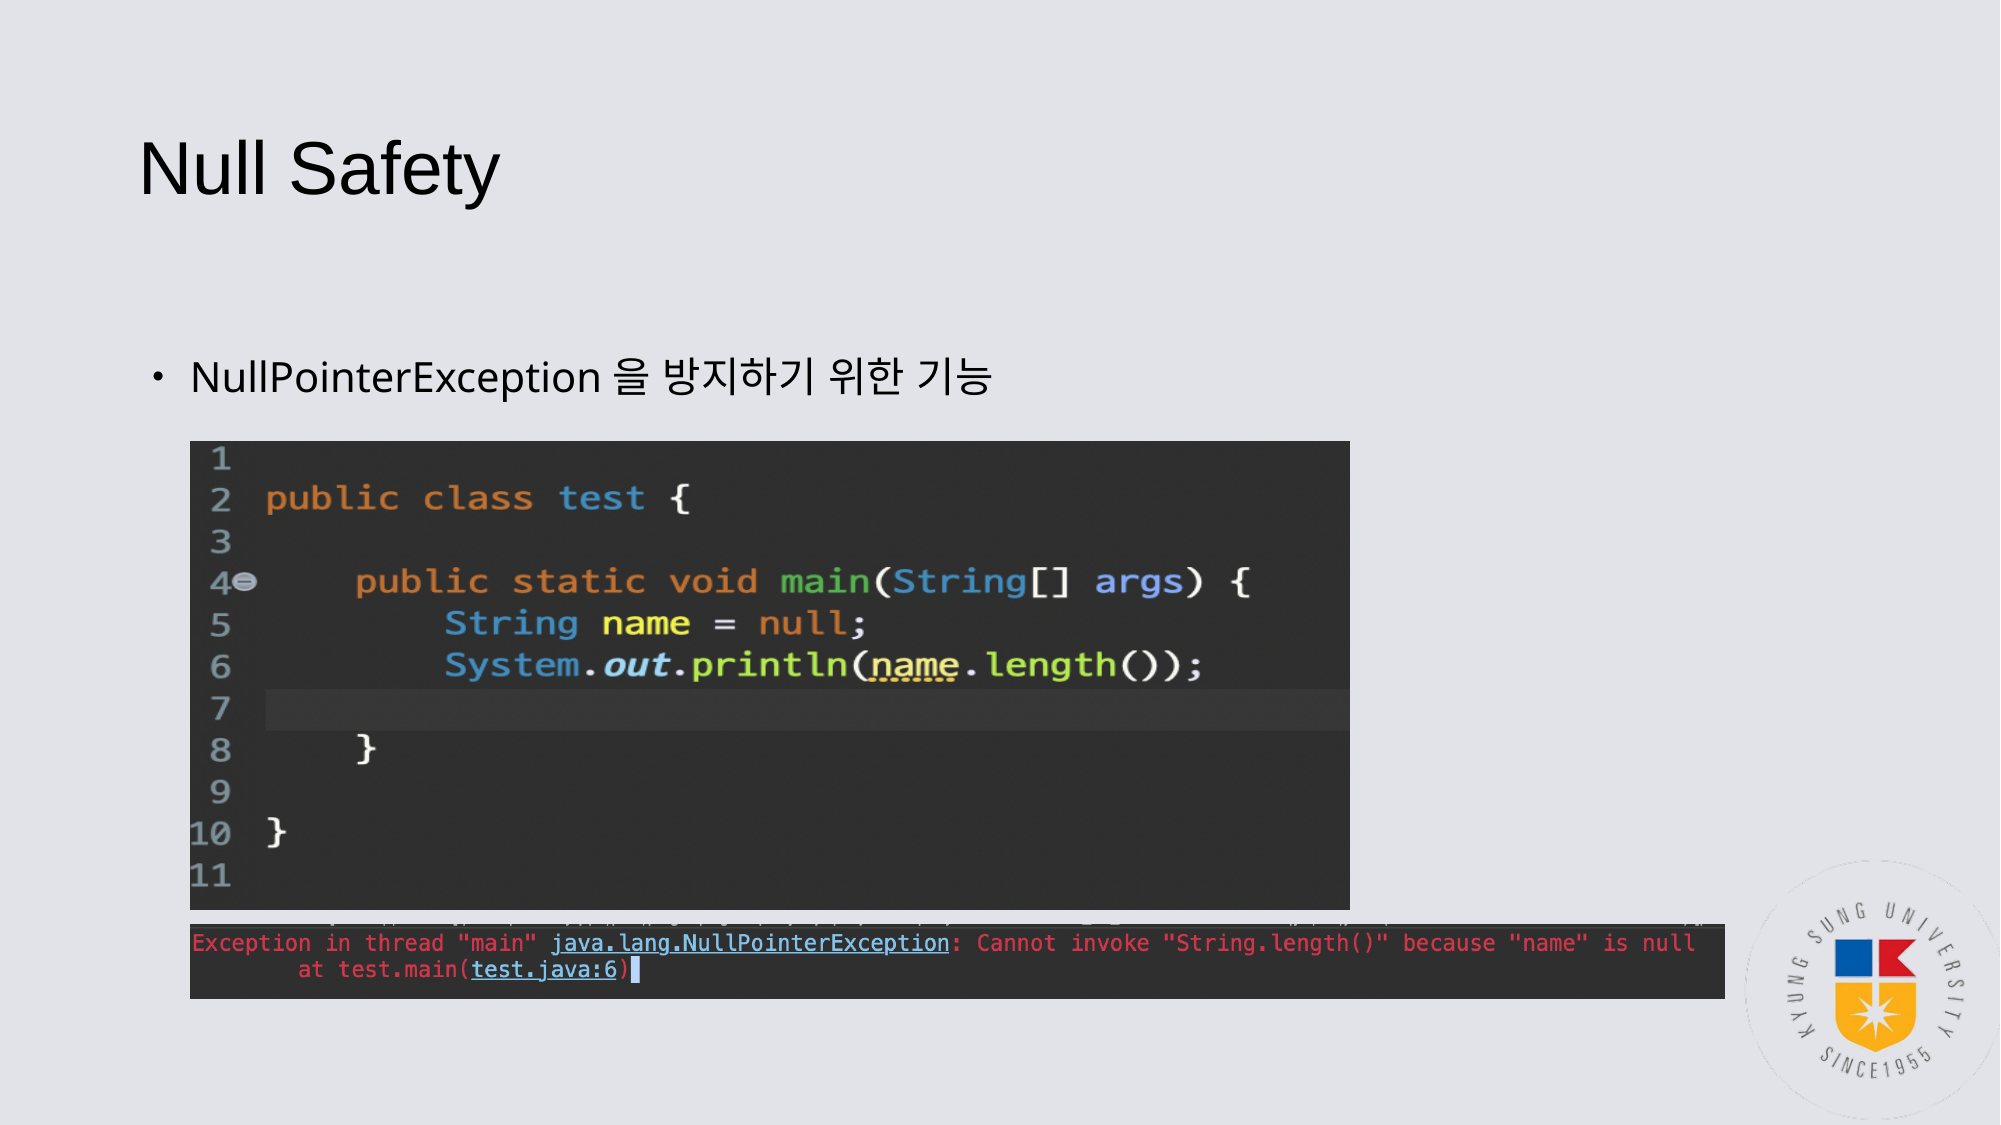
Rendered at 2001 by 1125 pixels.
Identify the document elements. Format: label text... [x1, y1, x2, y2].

picture [190, 441, 1350, 911]
list NullPointerException을 방지하기 위한 기능 [137, 338, 1863, 1014]
picture [190, 801, 2000, 1125]
text_box Null Safety [124, 112, 1858, 218]
